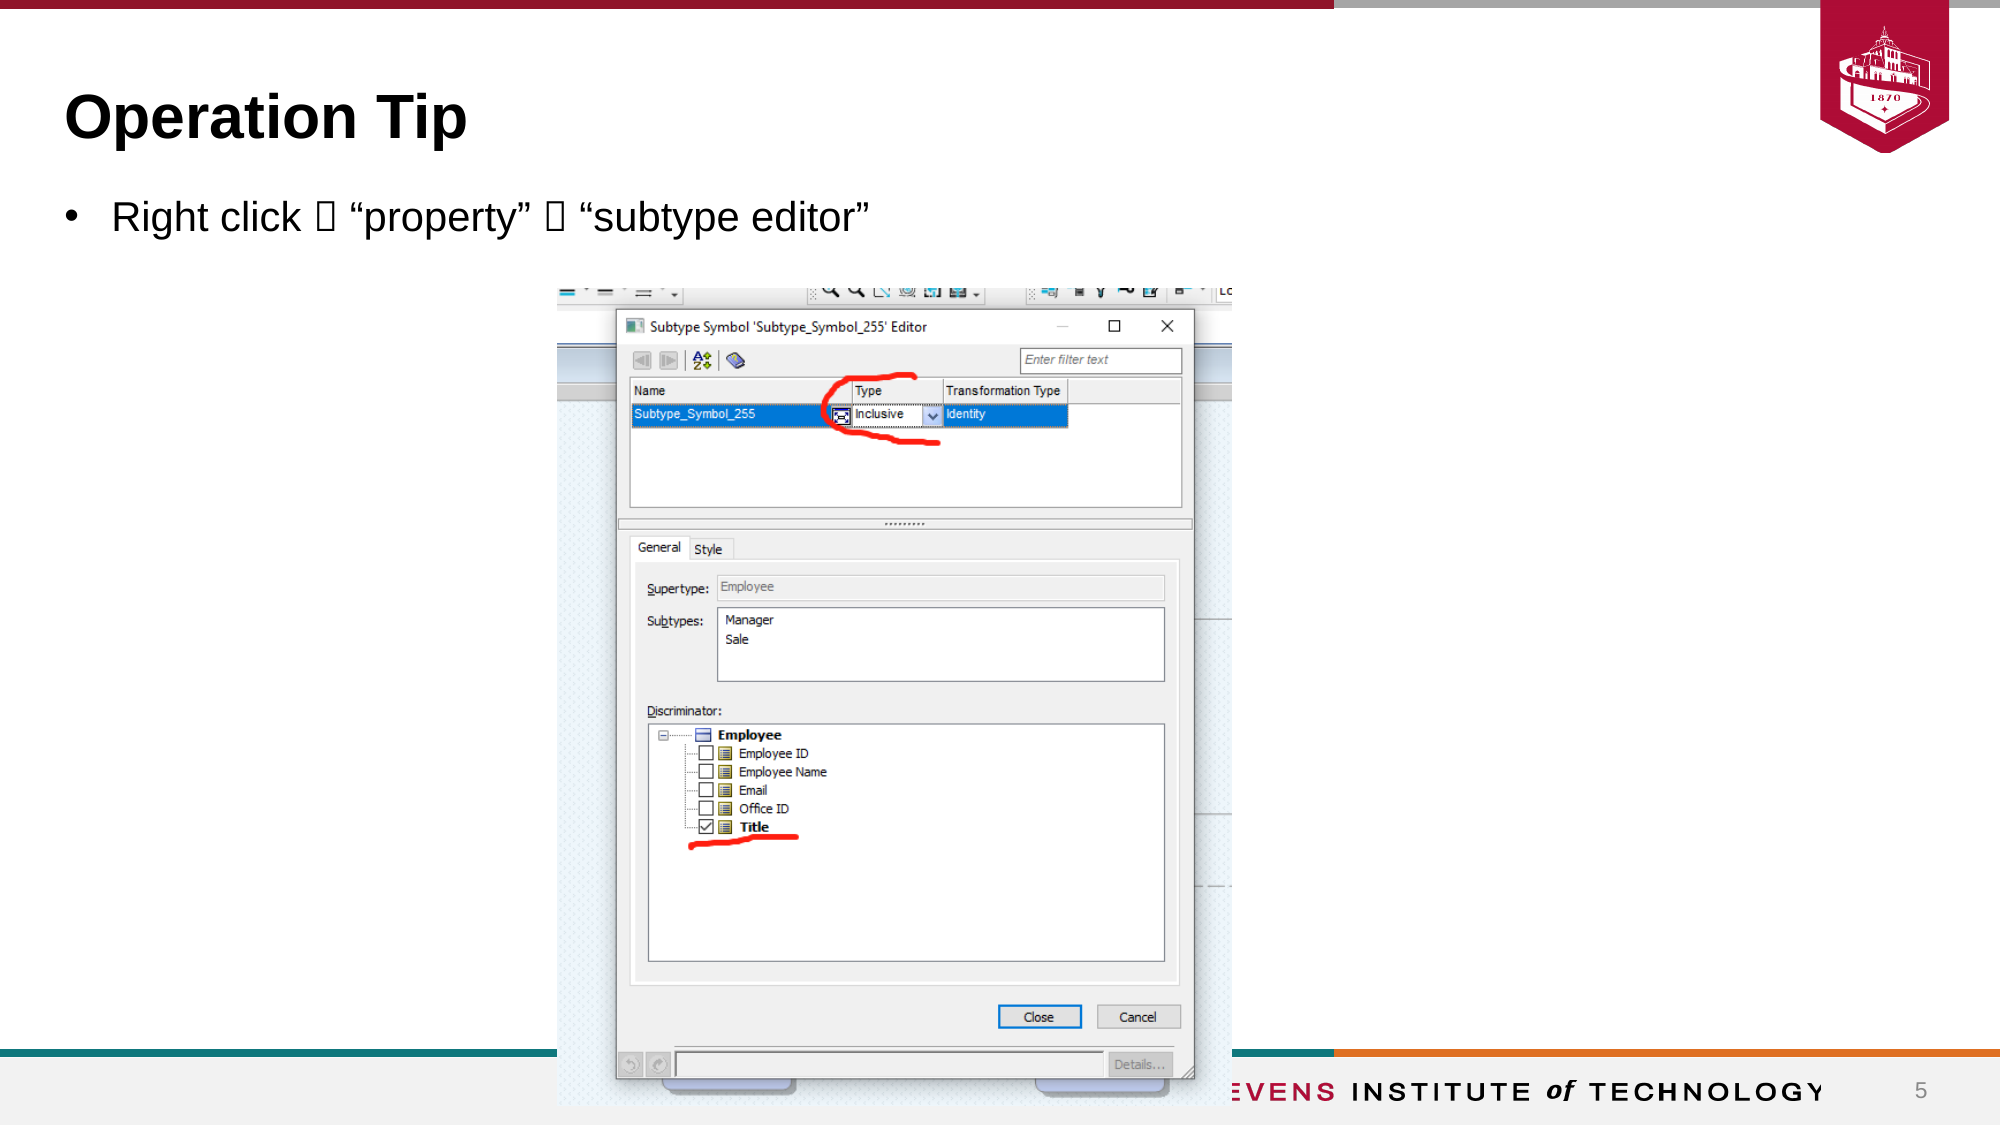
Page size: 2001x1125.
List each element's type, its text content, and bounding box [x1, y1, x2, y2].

list Right click  “property”  “subtype editor” [49, 182, 1951, 1000]
picture [556, 287, 1821, 1106]
title Operation Tip [49, 68, 1647, 157]
slide_number 5 [1869, 1059, 1974, 1120]
picture [1820, 0, 1950, 153]
